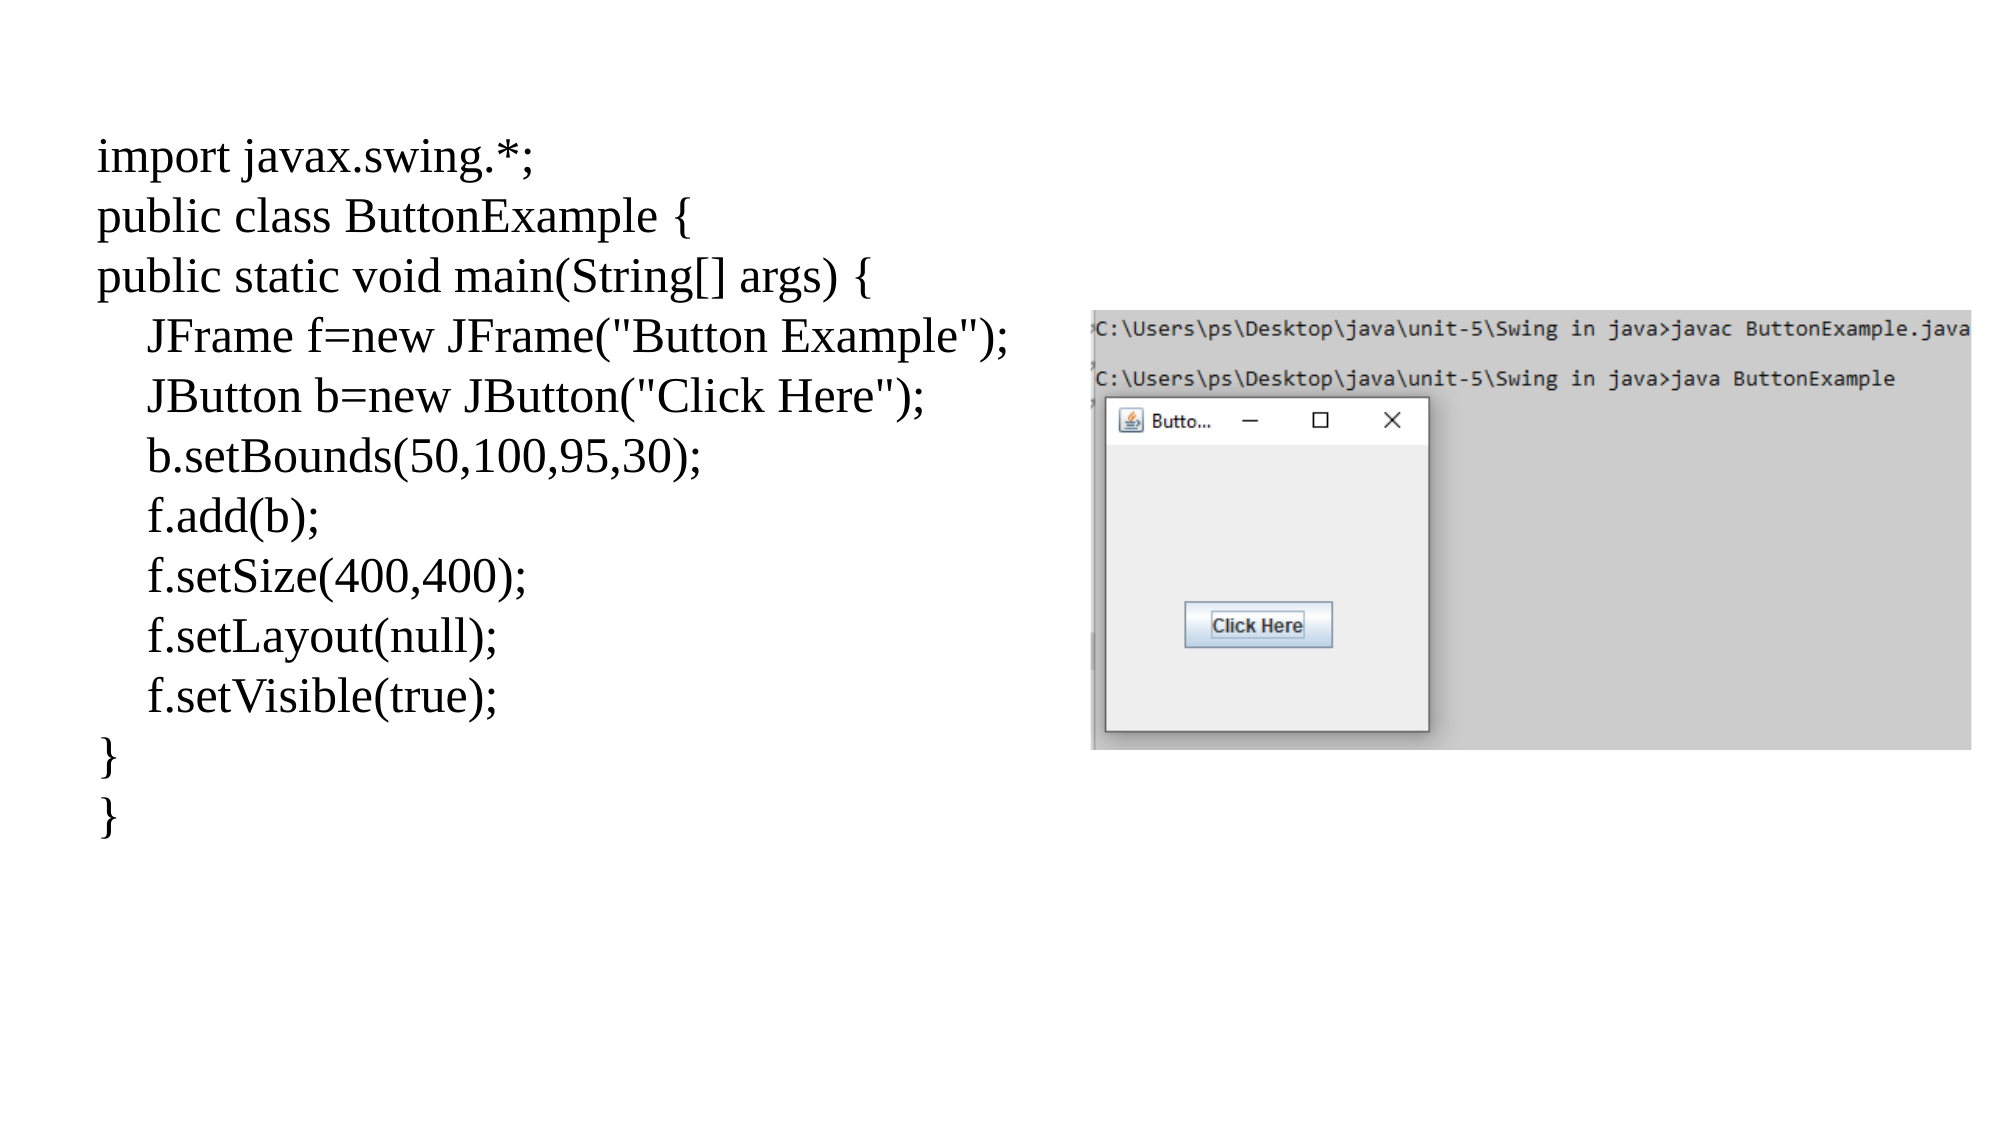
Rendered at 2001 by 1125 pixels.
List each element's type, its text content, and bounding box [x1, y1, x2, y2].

text_box import javax.swing.*; public class ButtonExample { public static void main(String[] args) { JFrame f=new JFrame("Button Example"); JButton b=new JButton("Click Here"); b.setBounds(50,100,95,30); f.add(b); f.setSize(400,400); f.setLayout(null); f.setVisible(true); } } [82, 115, 1083, 850]
picture [1090, 310, 1972, 750]
